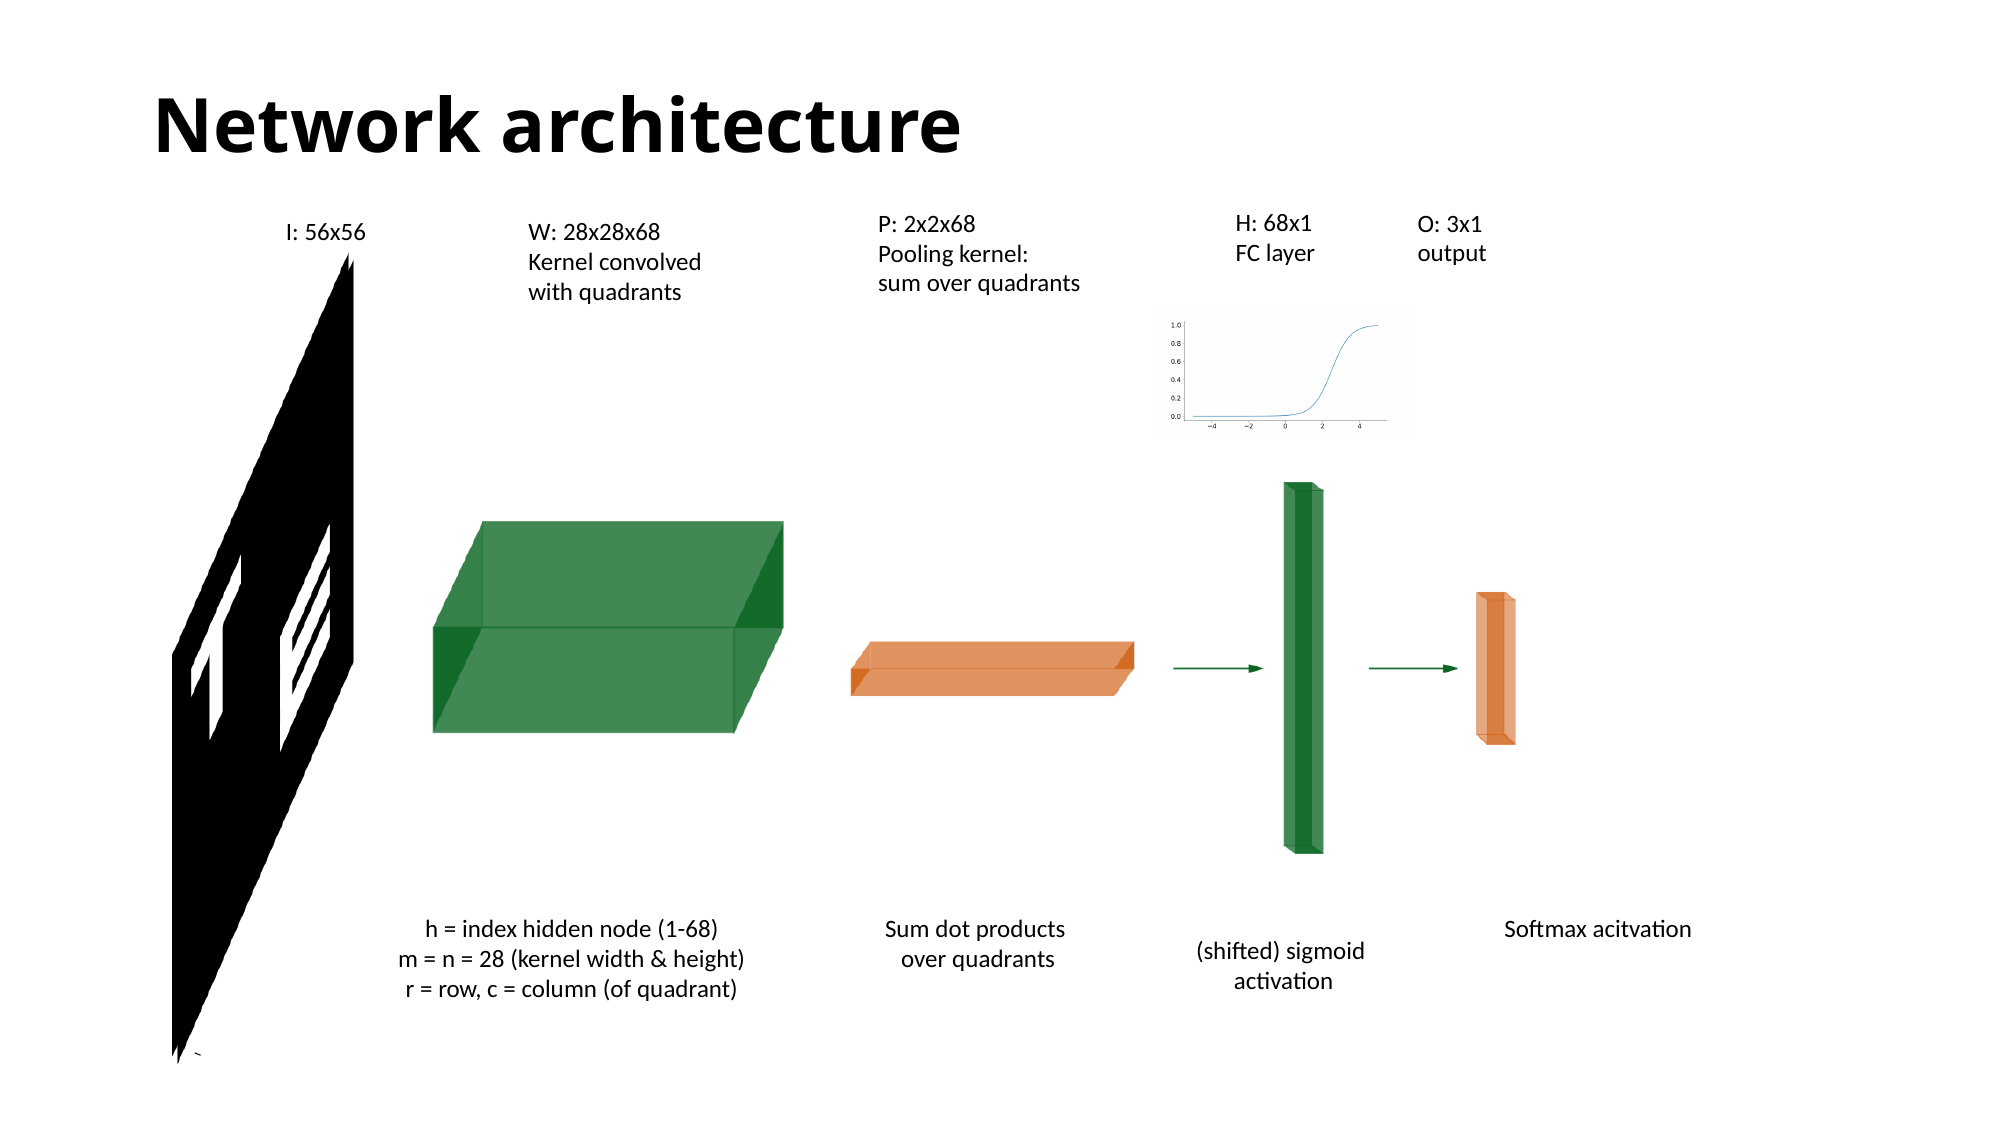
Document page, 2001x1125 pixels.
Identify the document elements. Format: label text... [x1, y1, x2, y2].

picture [172, 252, 1516, 1064]
text_box W: 28x28x68 Kernel convolved with quadrants [513, 208, 723, 252]
text_box I: 56x56 [271, 208, 382, 252]
text_box P: 2x2x68 Pooling kernel: sum over quadrants [863, 199, 1096, 252]
text_box H: 68x1 FC layer [1220, 199, 1331, 252]
text_box O: 3x1 output [1402, 199, 1503, 252]
title Network architecture [137, 59, 1863, 197]
